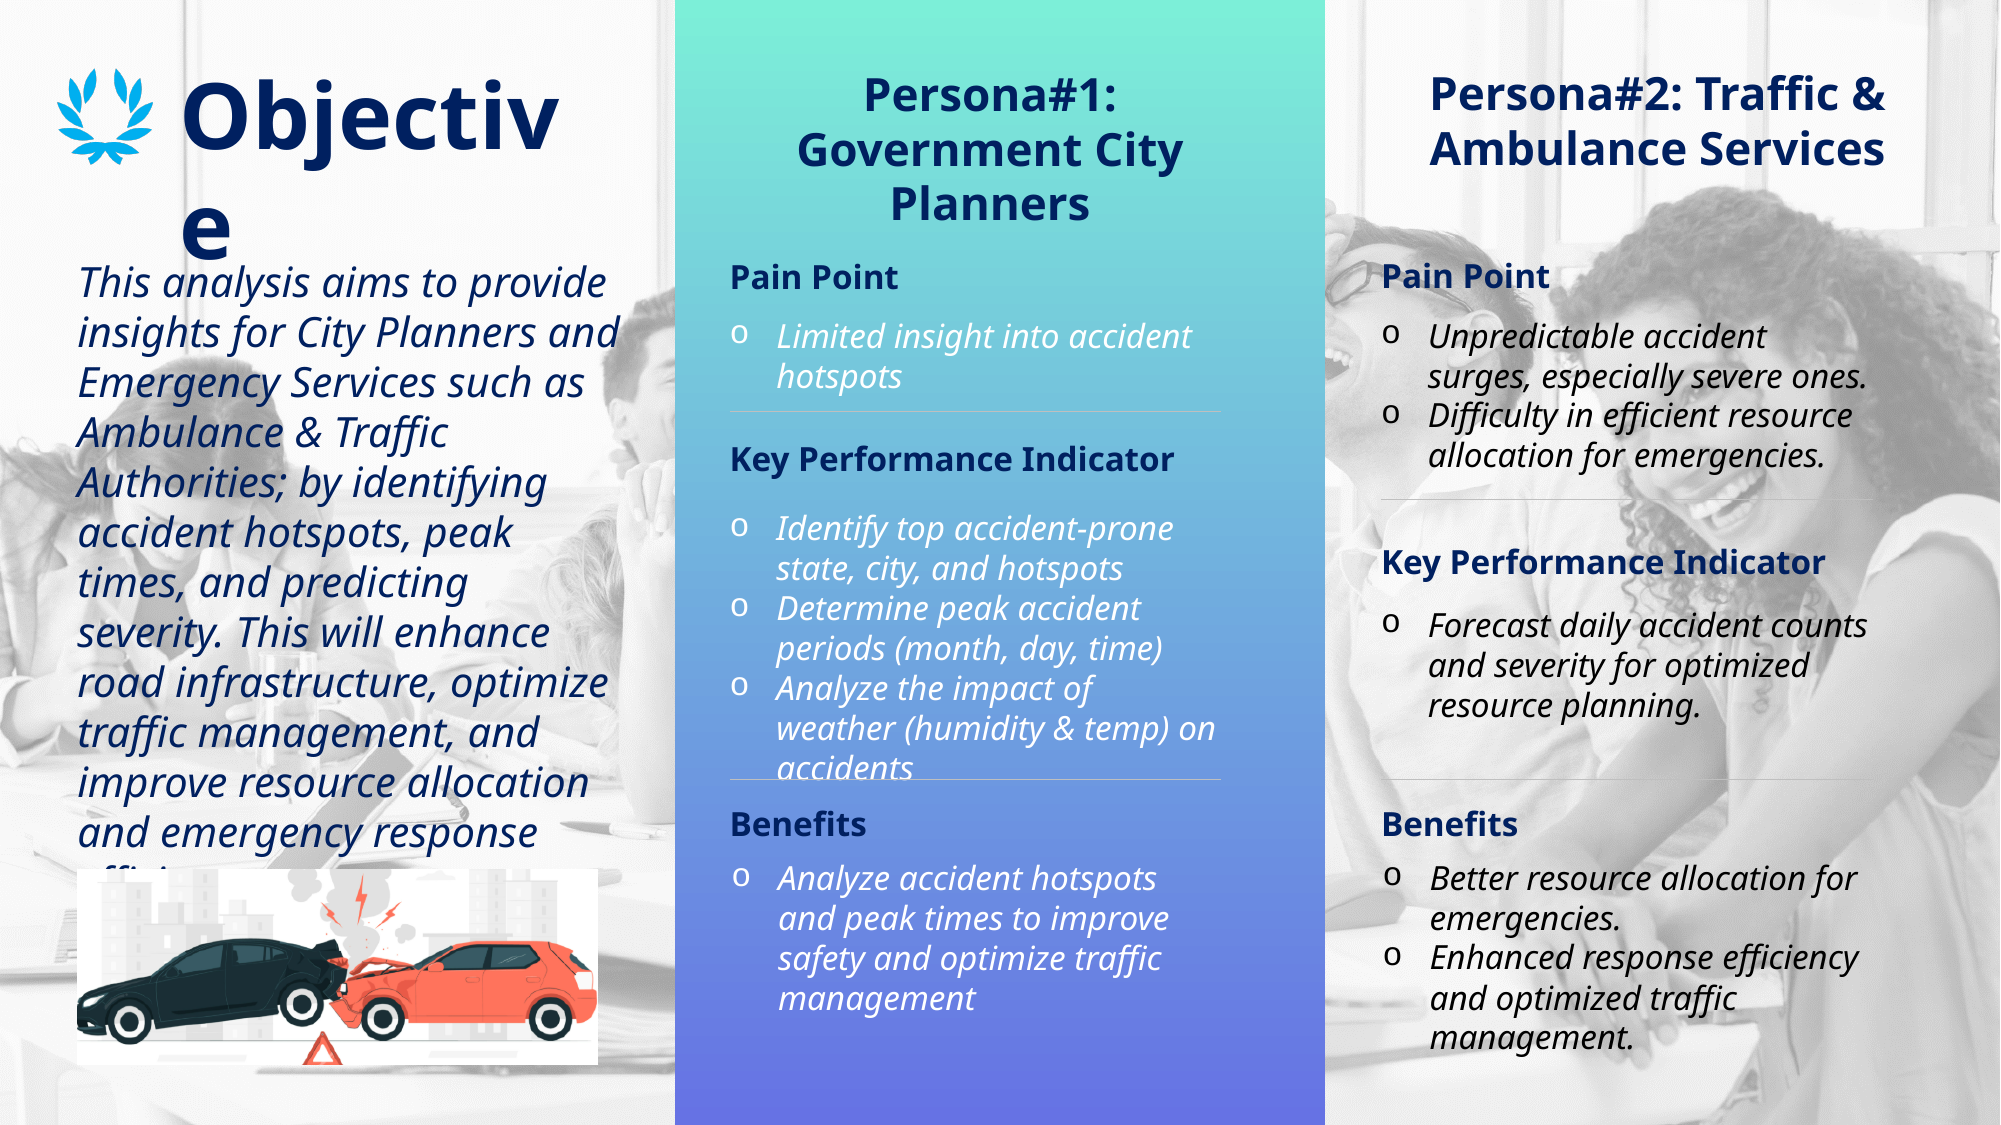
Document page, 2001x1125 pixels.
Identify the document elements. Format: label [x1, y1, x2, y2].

text_box [1381, 255, 1881, 1059]
text_box [729, 255, 1230, 1019]
picture [0, 0, 2000, 1125]
